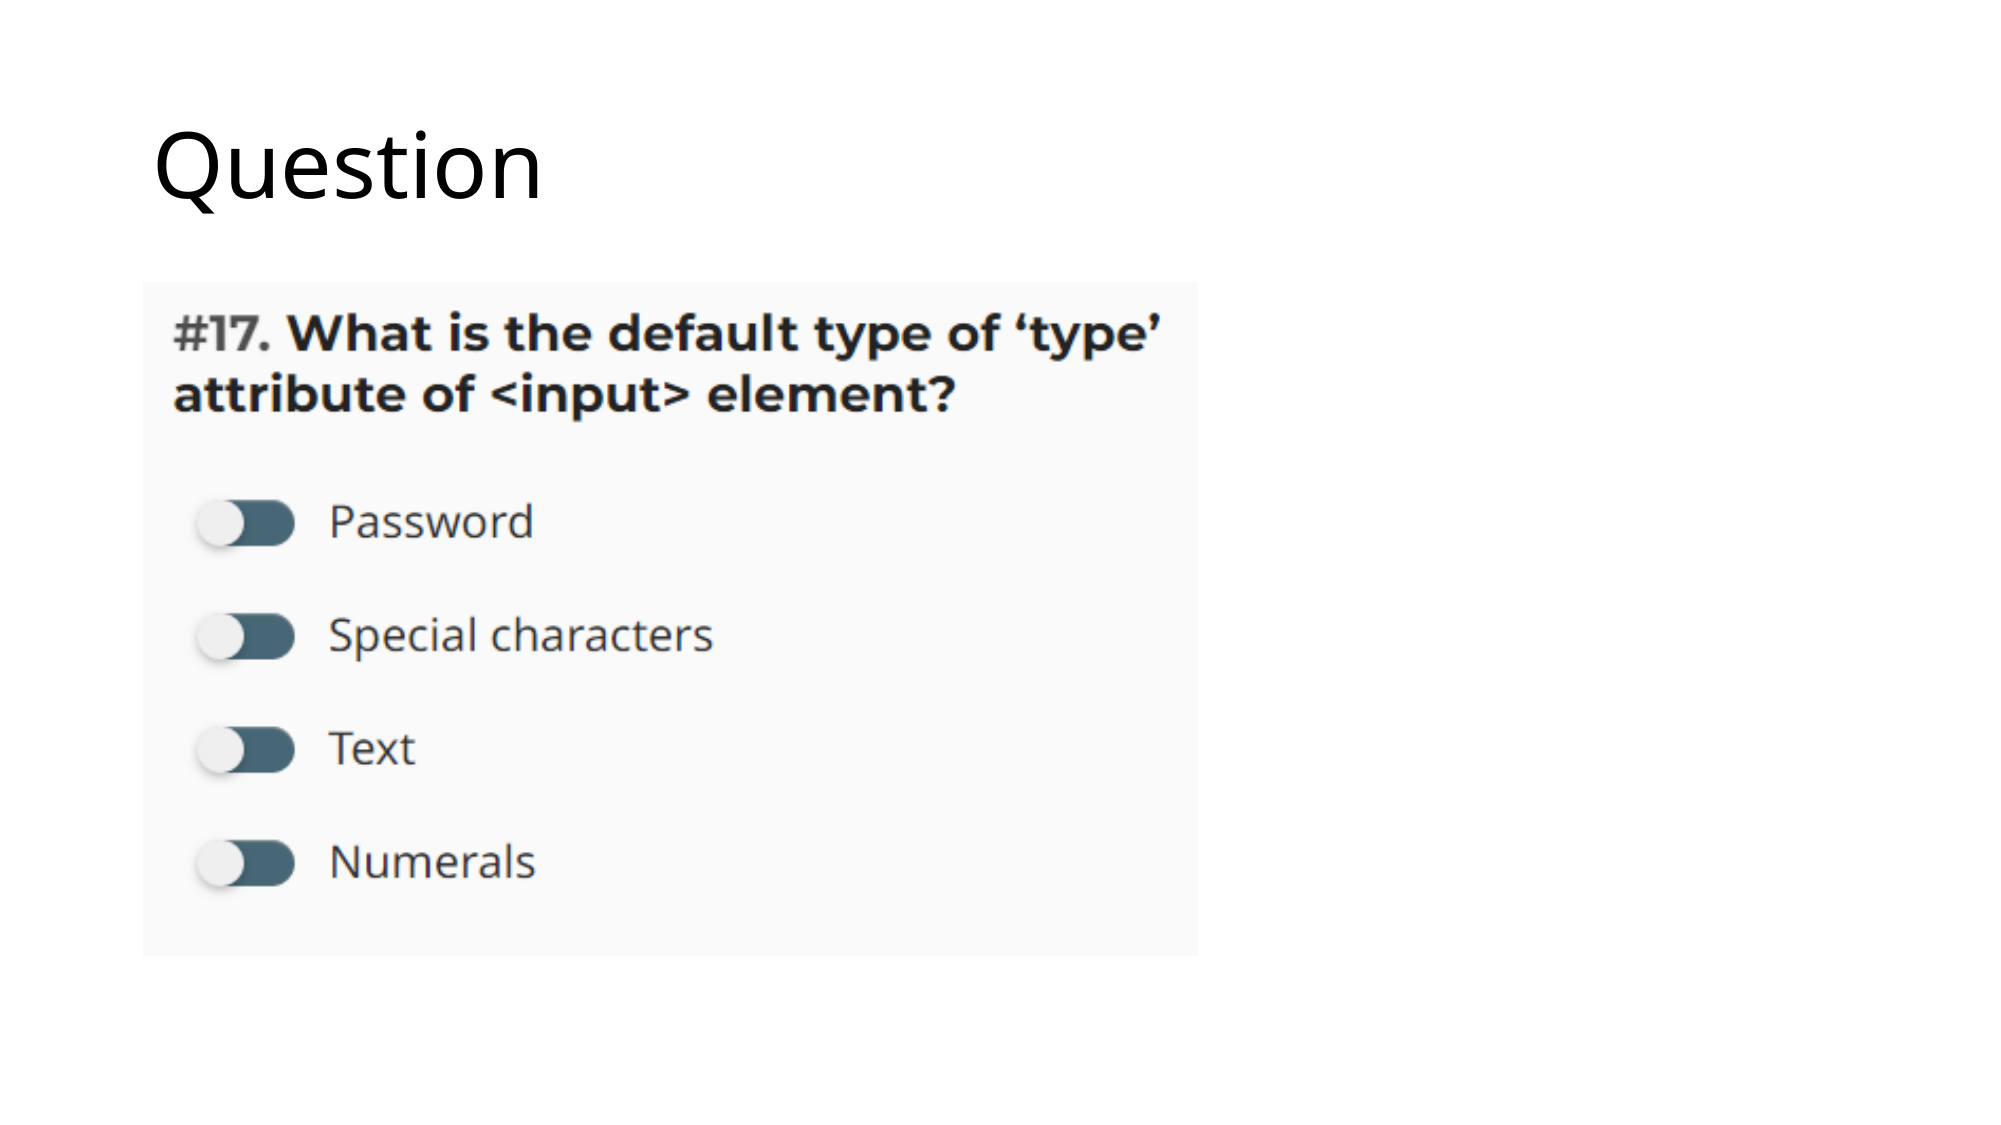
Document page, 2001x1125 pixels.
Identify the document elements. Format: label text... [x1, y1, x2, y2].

picture [143, 282, 1198, 956]
title Question [137, 59, 1863, 278]
